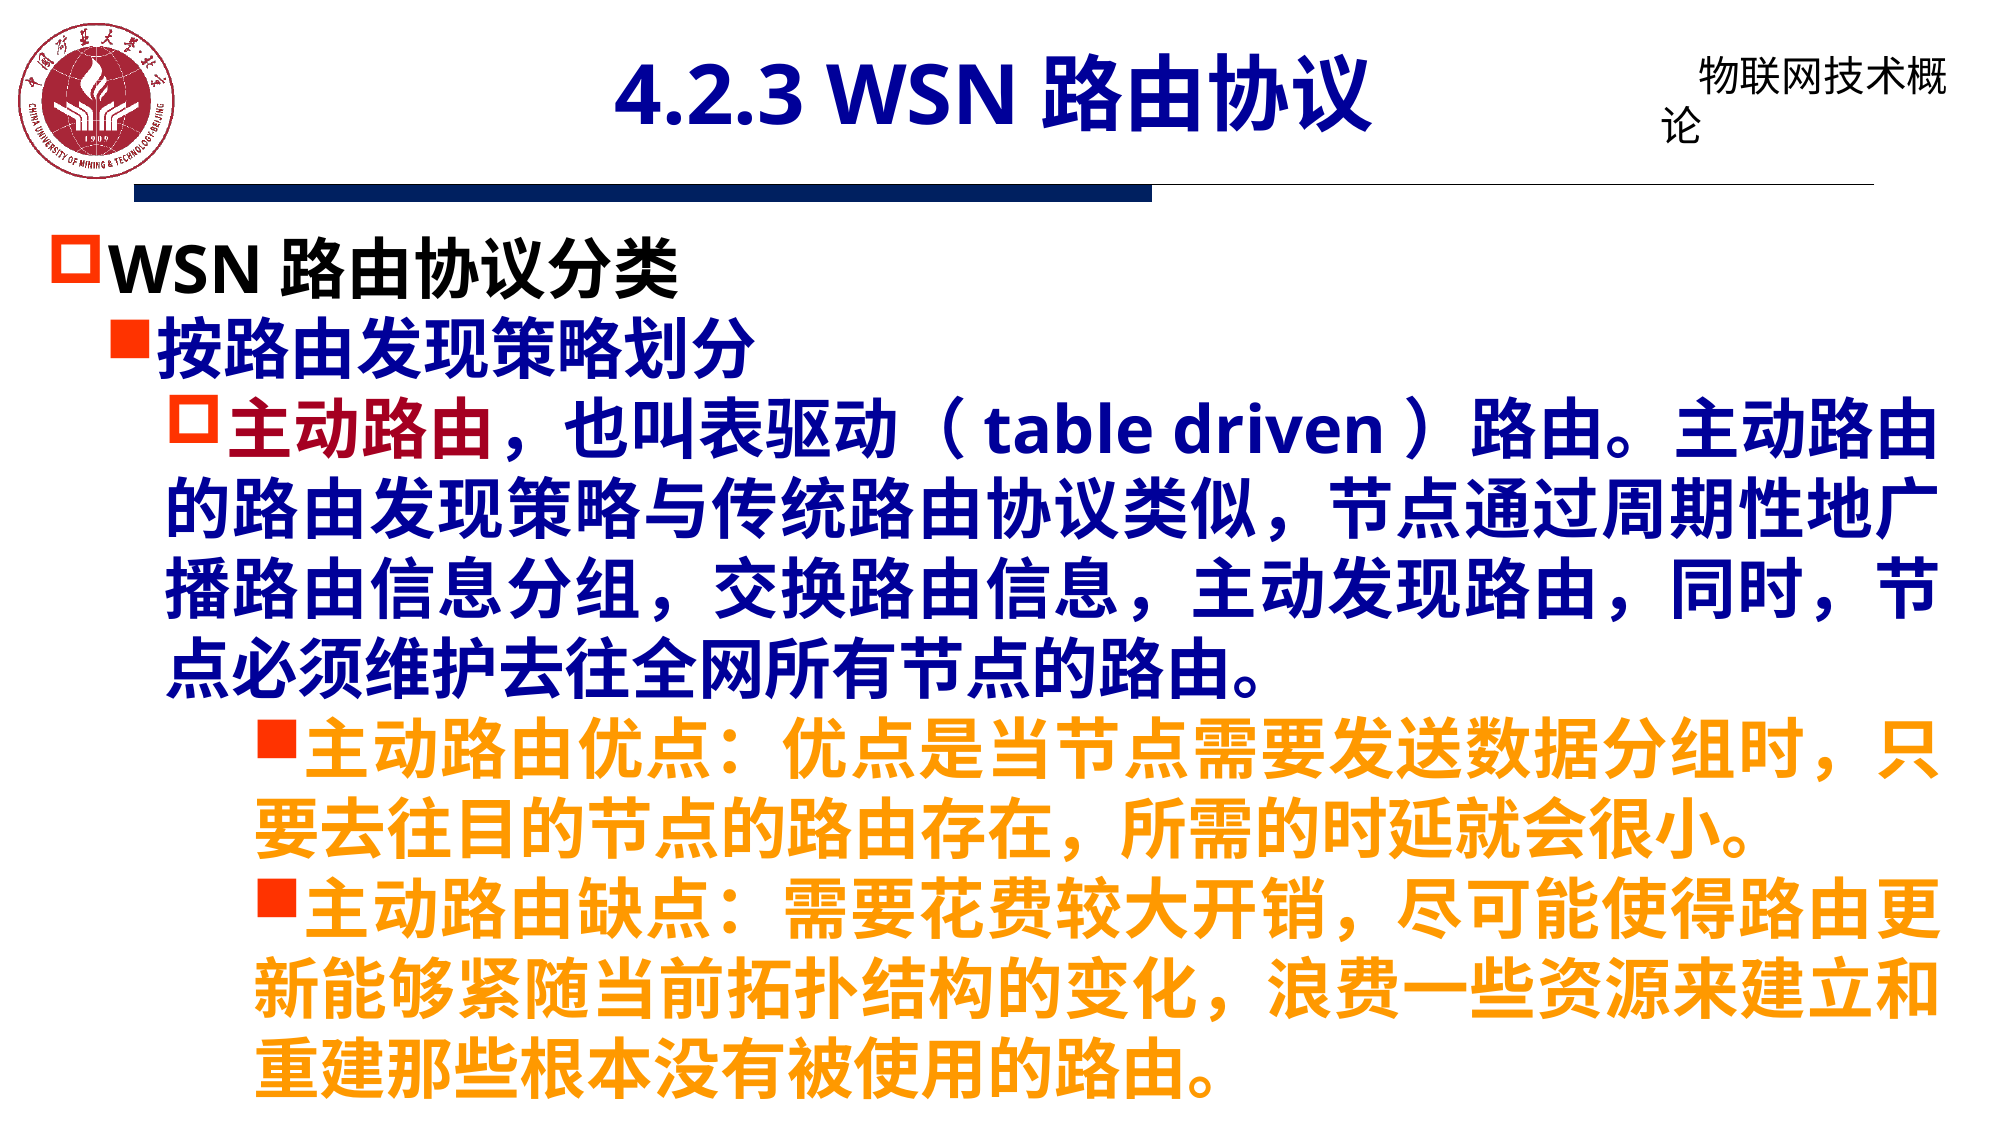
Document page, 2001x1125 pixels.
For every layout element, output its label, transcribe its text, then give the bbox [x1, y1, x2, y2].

text_box WSN路由协议分类 按路由发现策略划分 主动路由，也叫表驱动（table driven）路由。主动路由的路由发现策略与传统路由协议类似，节点通过周期性地广播路由信息分组，交换路由信息，主动发现路由，同时，节点必须维护去往全网所有节点的路由。 主动路由优点：优点是当节点需要发送数据分组时，只要去往目的节点的路由存在，所需的时延就会很小。 主动路由缺点：需要花费较大开销，尽可能使得路由更新能够紧随当前拓扑结构的变化，浪费一些资源来建立和重建那些根本没有被使用的路由。 [31, 219, 1957, 1094]
text_box [596, 243, 628, 328]
title 4.2.3 WSN路由协议 [279, 54, 1709, 161]
picture [0, 0, 197, 197]
